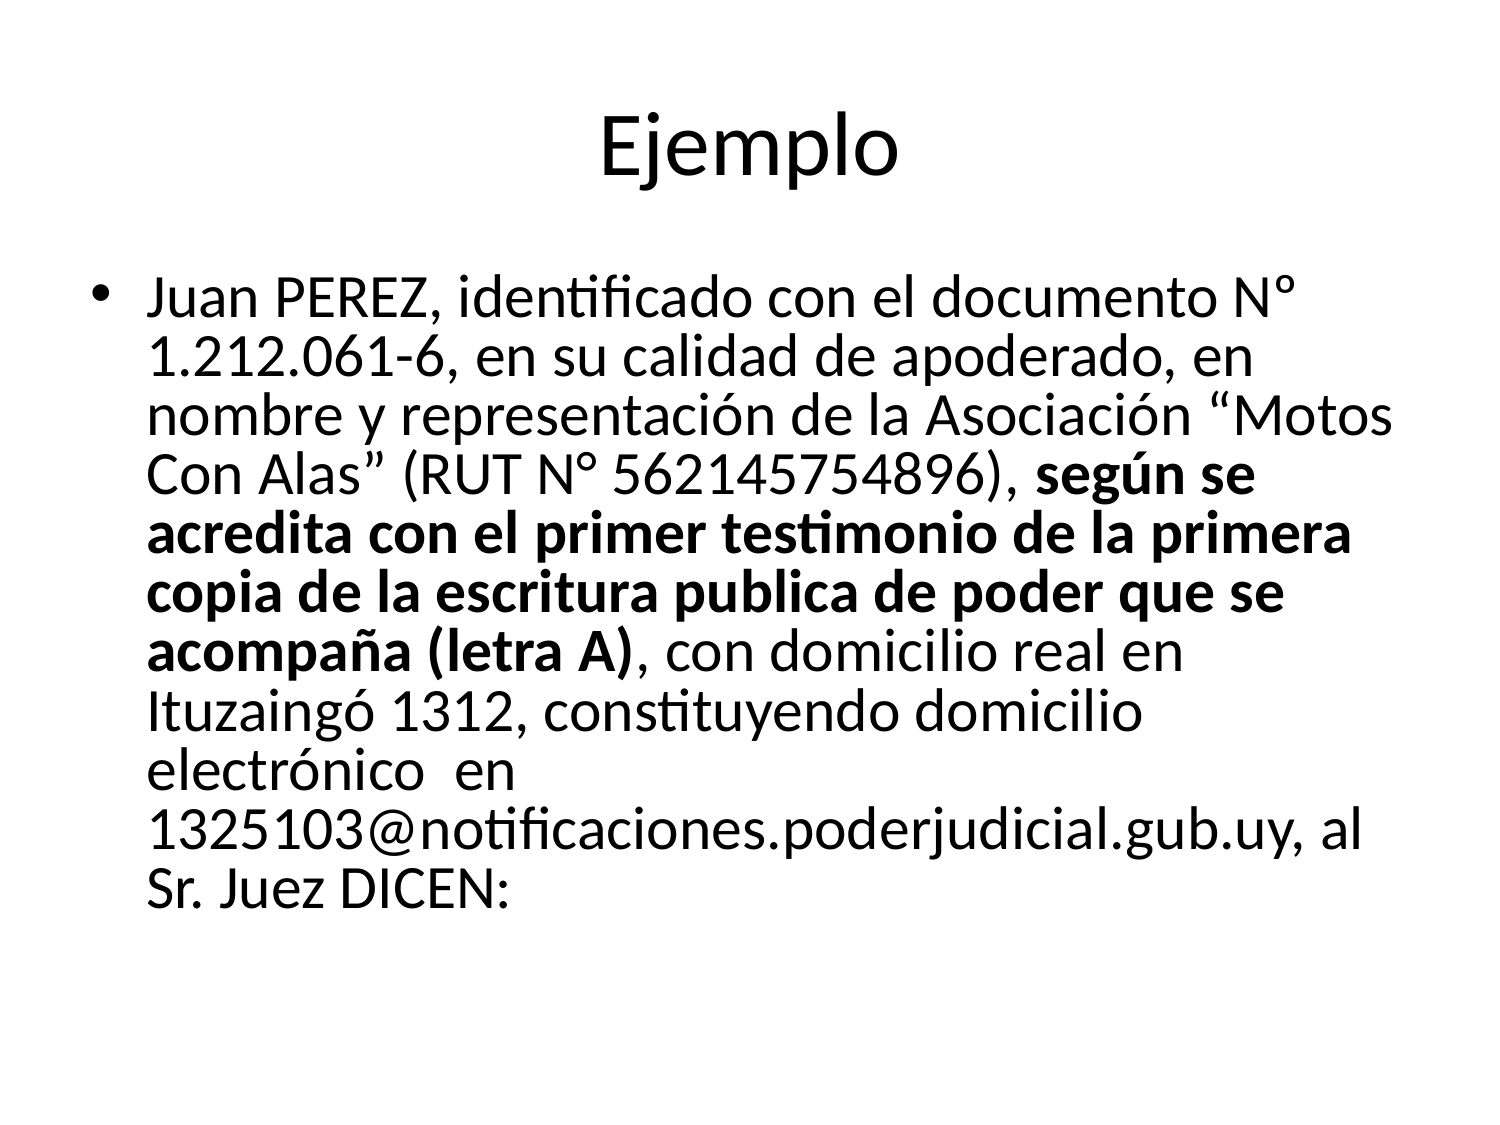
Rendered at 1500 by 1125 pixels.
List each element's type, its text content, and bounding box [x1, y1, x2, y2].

list Juan PEREZ, identificado con el documento Nº 1.212.061-6, en su calidad de apoderado, en nombre y representación de la Asociación “Motos Con Alas” (RUT N° 562145754896), según se acredita con el primer testimonio de la primera copia de la escritura publica de poder que se acompaña (letra A), con domicilio real en Ituzaingó 1312, constituyendo domicilio electrónico en 1325103@notificaciones.poderjudicial.gub.uy, al Sr. Juez DICEN: [75, 262, 1425, 1005]
title Ejemplo [75, 45, 1425, 233]
